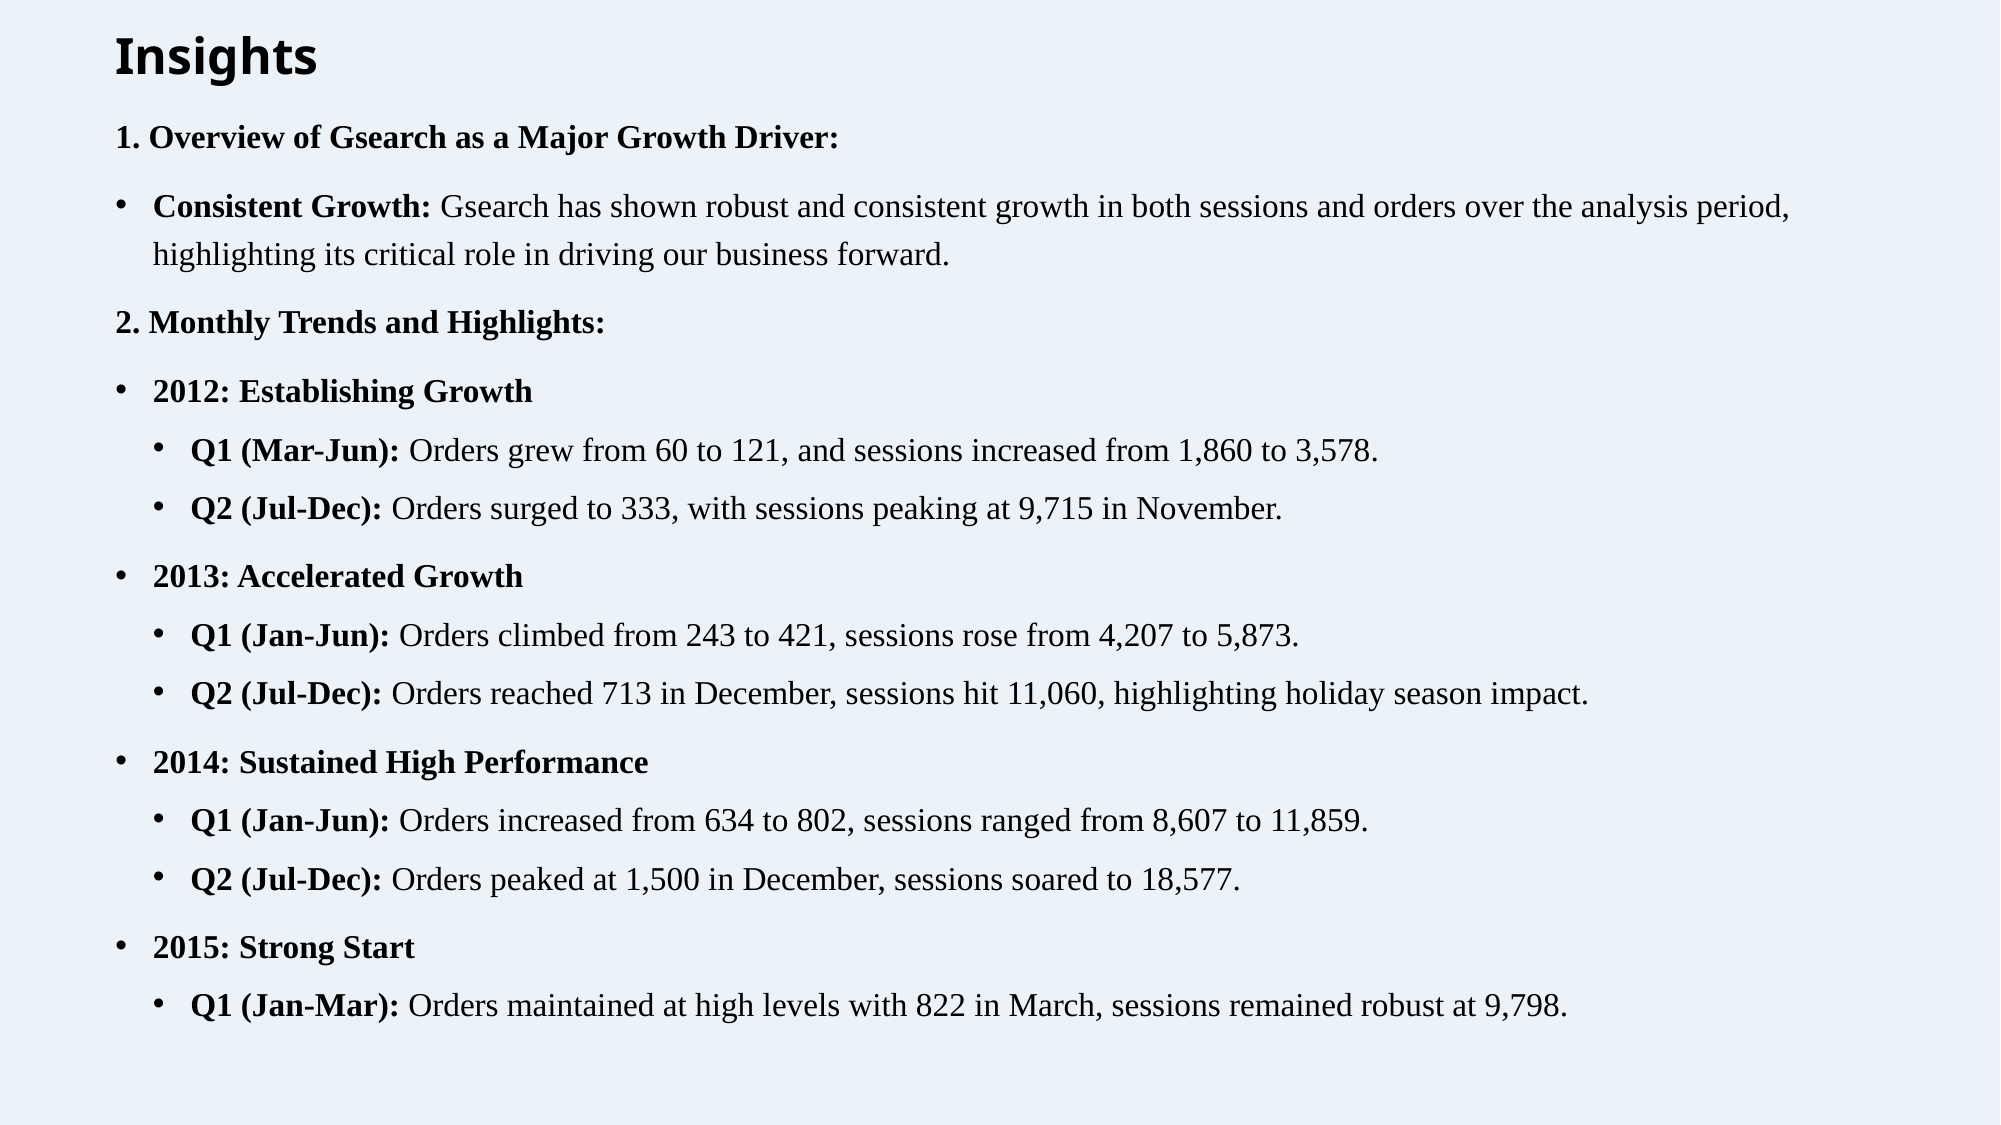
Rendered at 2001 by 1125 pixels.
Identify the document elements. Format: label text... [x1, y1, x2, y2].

list 1. Overview of Gsearch as a Major Growth Driver: Consistent Growth: Gsearch has shown robust and consistent growth in both sessions and orders over the analysis period, highlighting its critical role in driving our business forward. 2. Monthly Trends and Highlights: 2012: Establishing Growth Q1 (Mar-Jun): Orders grew from 60 to 121, and sessions increased from 1,860 to 3,578. Q2 (Jul-Dec): Orders surged to 333, with sessions peaking at 9,715 in November. 2013: Accelerated Growth Q1 (Jan-Jun): Orders climbed from 243 to 421, sessions rose from 4,207 to 5,873. Q2 (Jul-Dec): Orders reached 713 in December, sessions hit 11,060, highlighting holiday season impact. 2014: Sustained High Performance Q1 (Jan-Jun): Orders increased from 634 to 802, sessions ranged from 8,607 to 11,859. Q2 (Jul-Dec): Orders peaked at 1,500 in December, sessions soared to 18,577. 2015: Strong Start Q1 (Jan-Mar): Orders maintained at high levels with 822 in March, sessions remained robust at 9,798. [100, 99, 1876, 1099]
title Insights [100, 23, 1849, 99]
